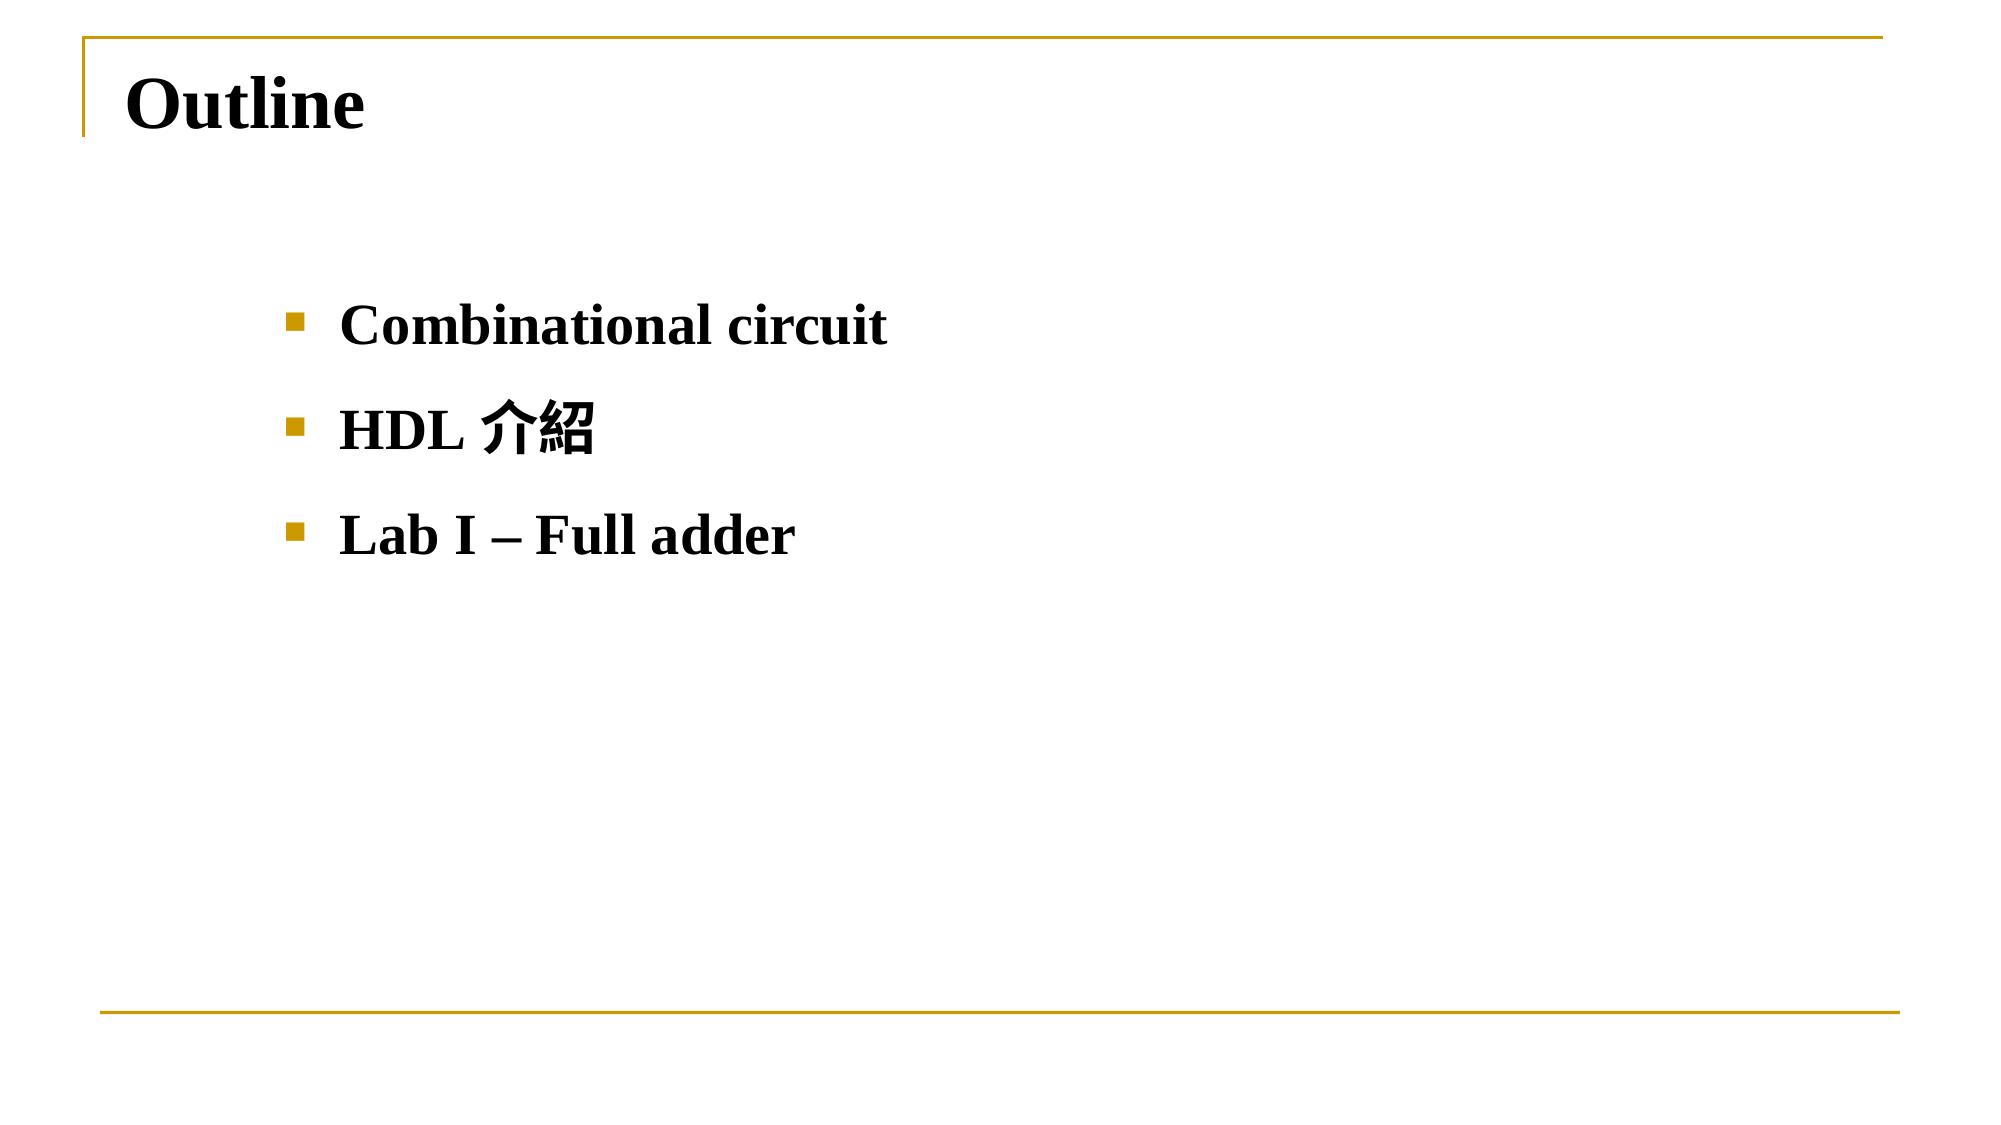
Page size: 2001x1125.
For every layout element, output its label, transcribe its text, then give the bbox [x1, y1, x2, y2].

text_box Outline [109, 45, 1622, 244]
list Combinational circuit HDL介紹 Lab I – Full adder [268, 243, 1781, 993]
